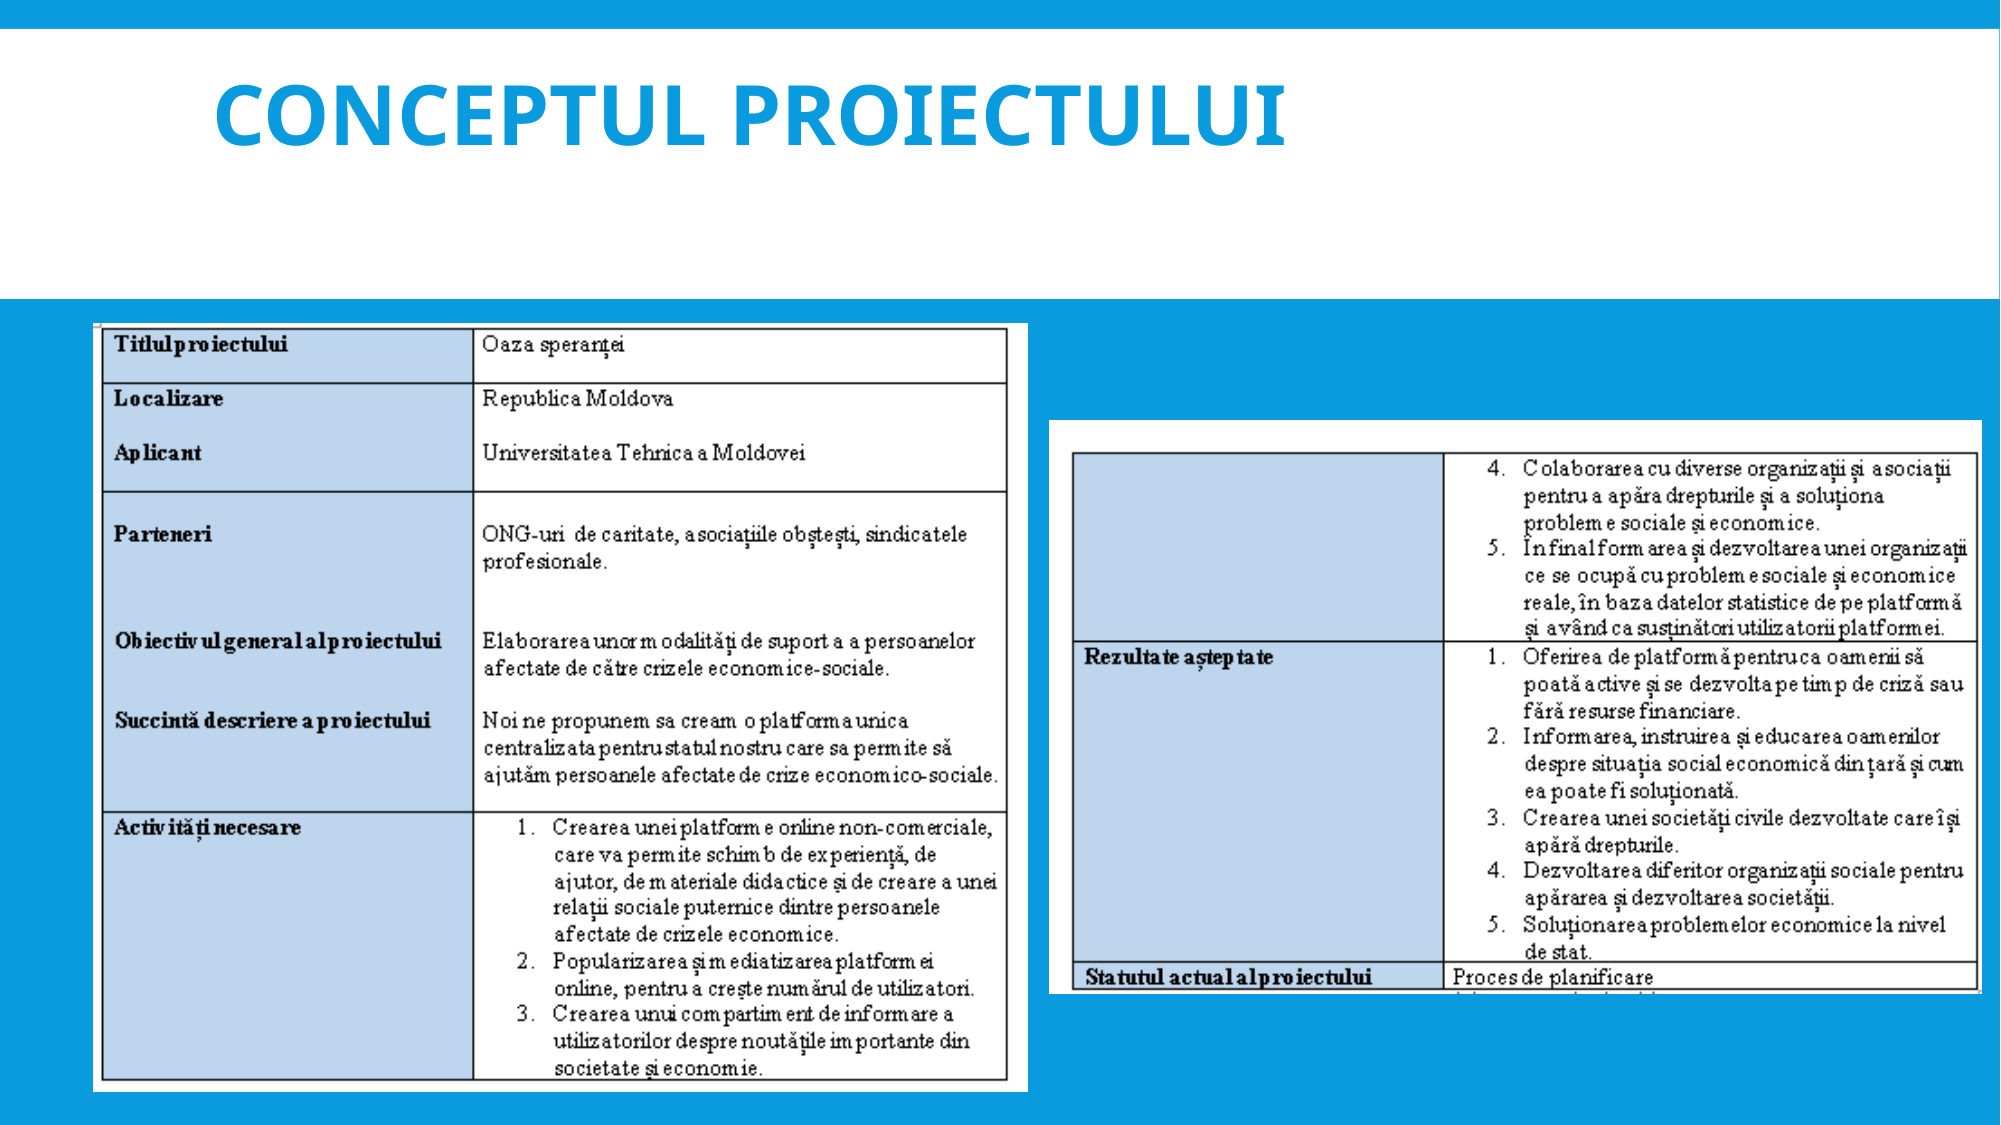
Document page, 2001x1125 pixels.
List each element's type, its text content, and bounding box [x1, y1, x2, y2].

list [93, 323, 1028, 1092]
picture [1050, 421, 1981, 993]
title Conceptul proiectului [197, 46, 1803, 295]
